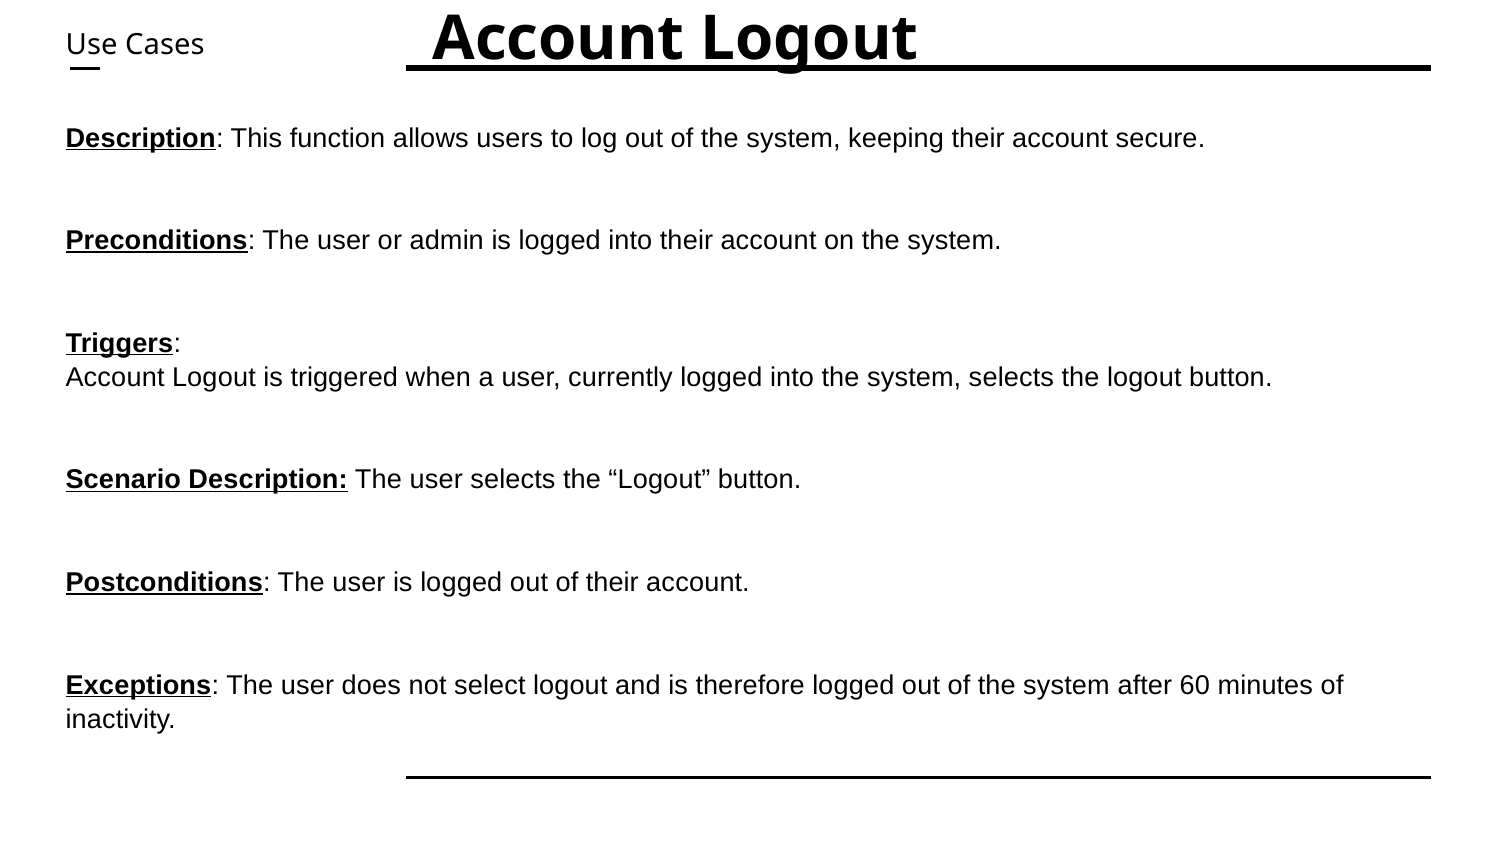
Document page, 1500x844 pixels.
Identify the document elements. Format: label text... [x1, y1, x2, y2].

list Description: This function allows users to log out of the system, keeping their account secure. Preconditions: The user or admin is logged into their account on the system. Triggers: Account Logout is triggered when a user, currently logged into the system, selects the logout button. Scenario Description: The user selects the “Logout” button. Postconditions: The user is logged out of their account. Exceptions: The user does not select logout and is therefore logged out of the system after 60 minutes of inactivity. [50, 103, 1433, 755]
text_box Use Cases [50, 10, 394, 76]
title Account Logout [417, 0, 1455, 87]
